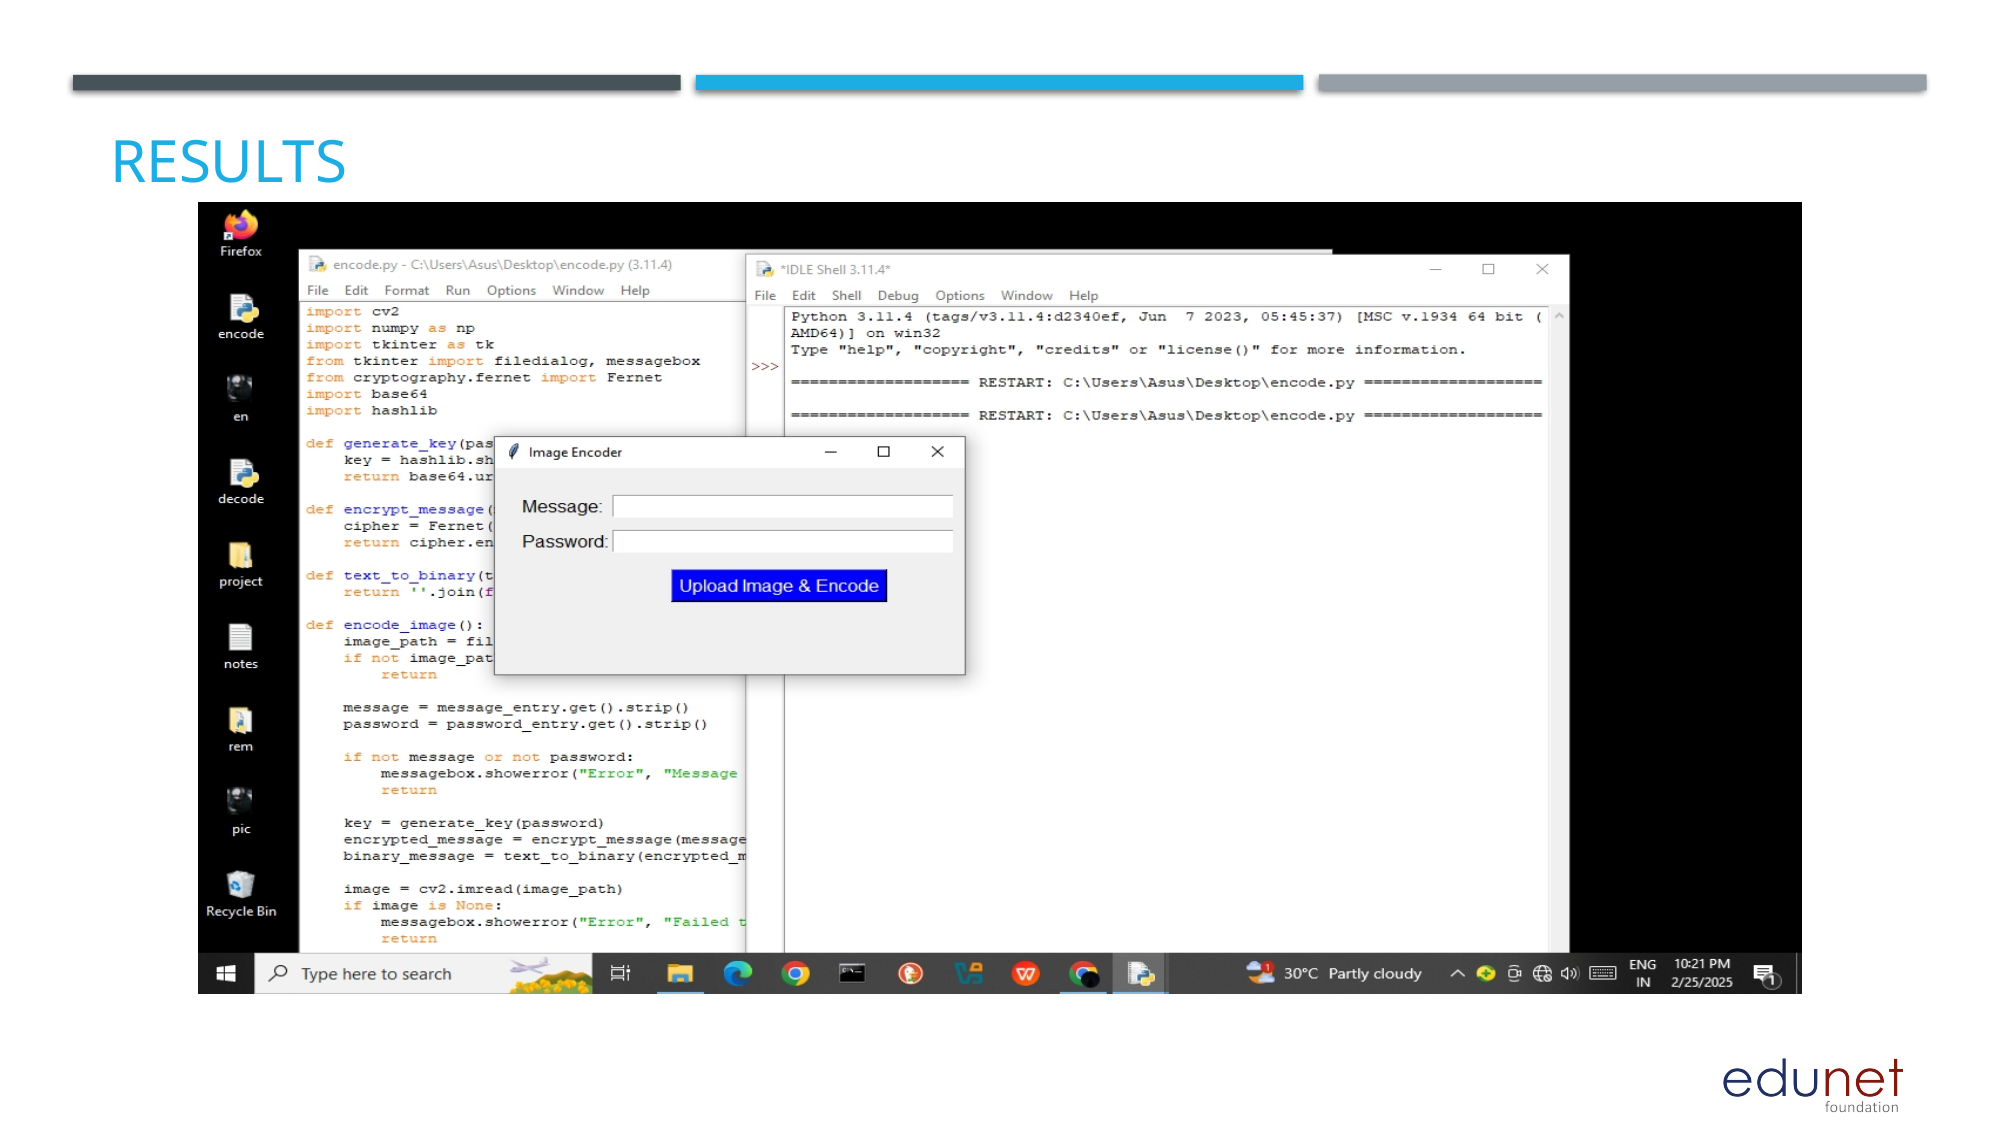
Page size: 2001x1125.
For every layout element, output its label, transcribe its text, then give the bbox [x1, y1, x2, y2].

title Results [95, 115, 1905, 203]
picture [1719, 1056, 1905, 1116]
picture [197, 201, 1802, 995]
